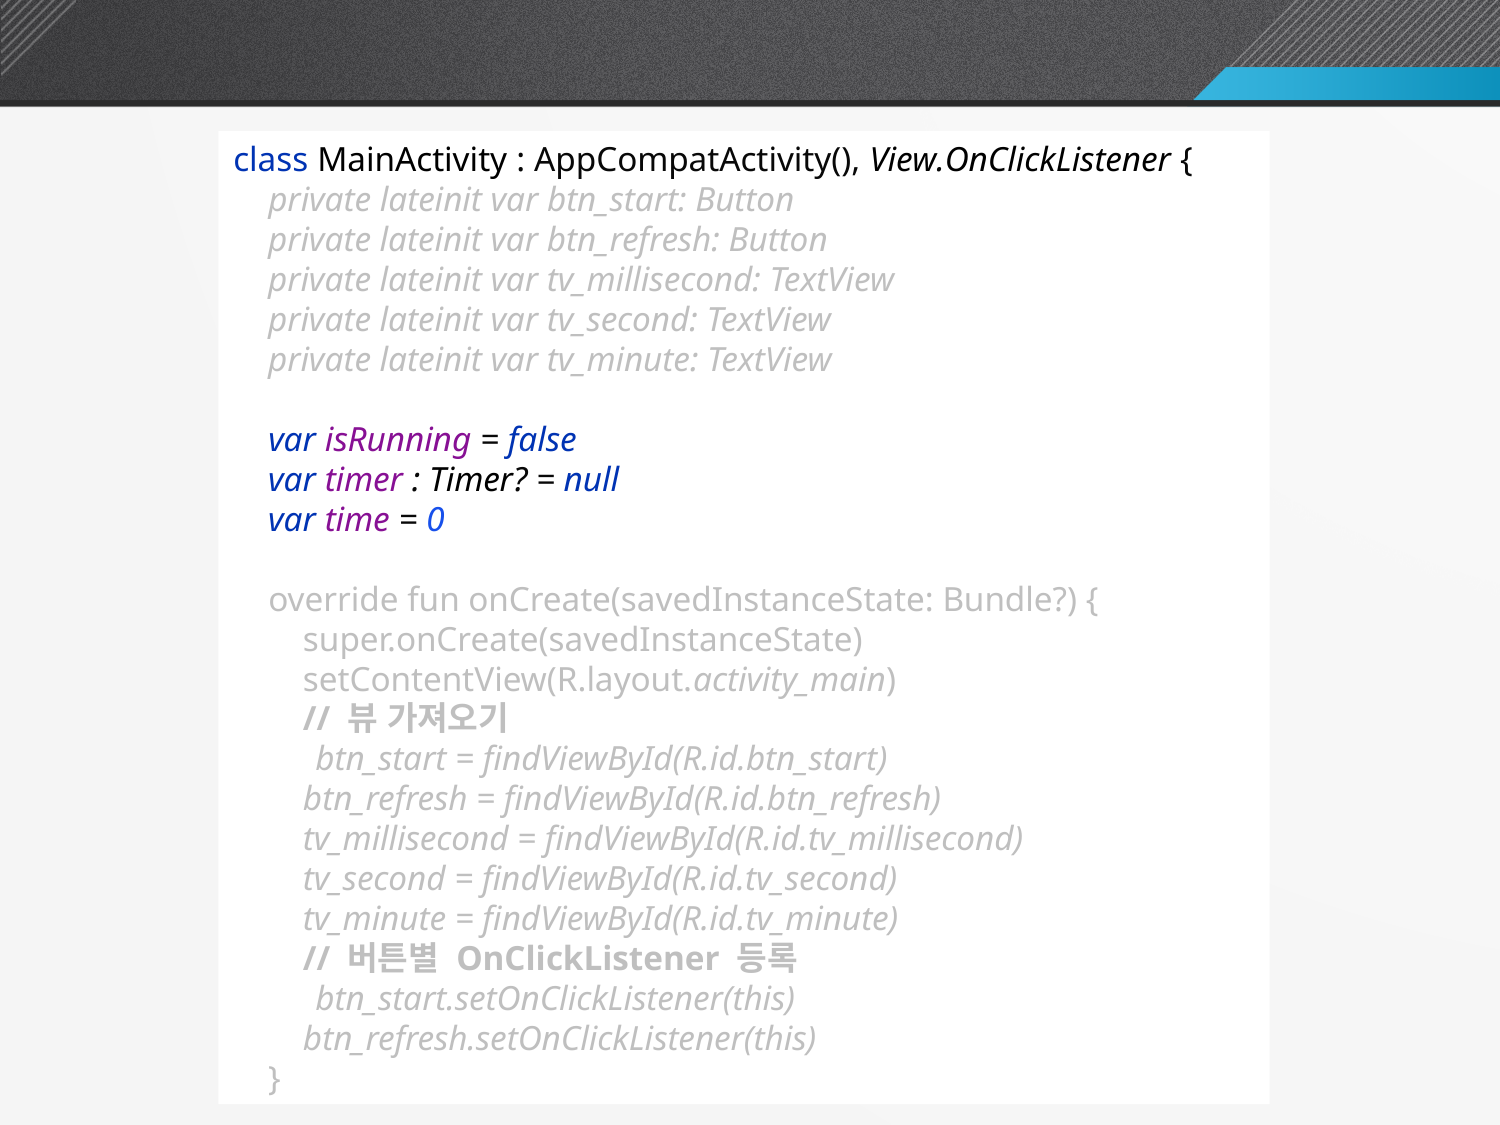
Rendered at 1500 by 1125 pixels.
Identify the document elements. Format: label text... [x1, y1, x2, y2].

picture [0, 0, 1500, 1125]
text_box 3. 스탑워치 시작 기능 구현1 [97, 5, 943, 101]
text_box class MainActivity : AppCompatActivity(), View.OnClickListener { private lateinit var btn_start: Button private lateinit var btn_refresh: Button private lateinit var tv_millisecond: TextView private lateinit var tv_second: TextView private lateinit var tv_minute: TextView var isRunning = false var timer : Timer? = null var time = 0 override fun onCreate(savedInstanceState: Bundle?) { super.onCreate(savedInstanceState) setContentView(R.layout.activity_main) // 뷰 가져오기 btn_start = findViewById(R.id.btn_start) btn_refresh = findViewById(R.id.btn_refresh) tv_millisecond = findViewById(R.id.tv_millisecond) tv_second = findViewById(R.id.tv_second) tv_minute = findViewById(R.id.tv_minute) // 버튼별 OnClickListener 등록 btn_start.setOnClickListener(this) btn_refresh.setOnClickListener(this) } [218, 131, 1270, 1105]
